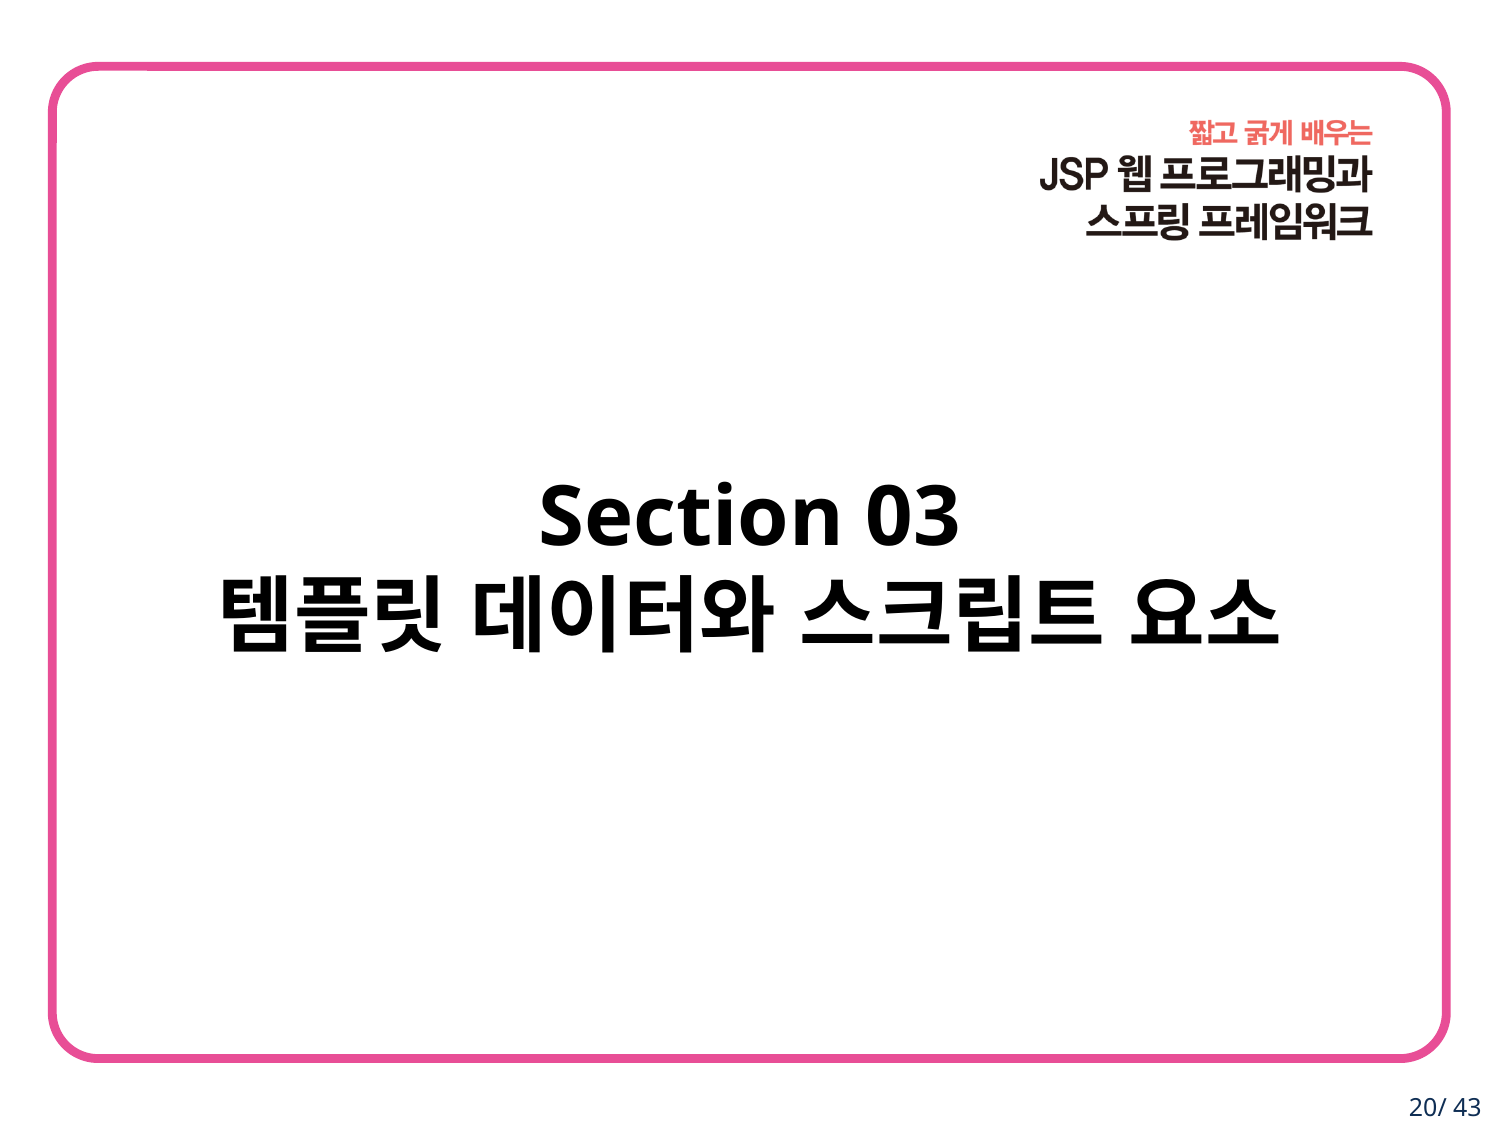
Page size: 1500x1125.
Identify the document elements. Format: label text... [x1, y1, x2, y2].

text_box Section 03 템플릿 데이터와 스크립트 요소 [27, 403, 1472, 722]
picture [1021, 101, 1382, 249]
